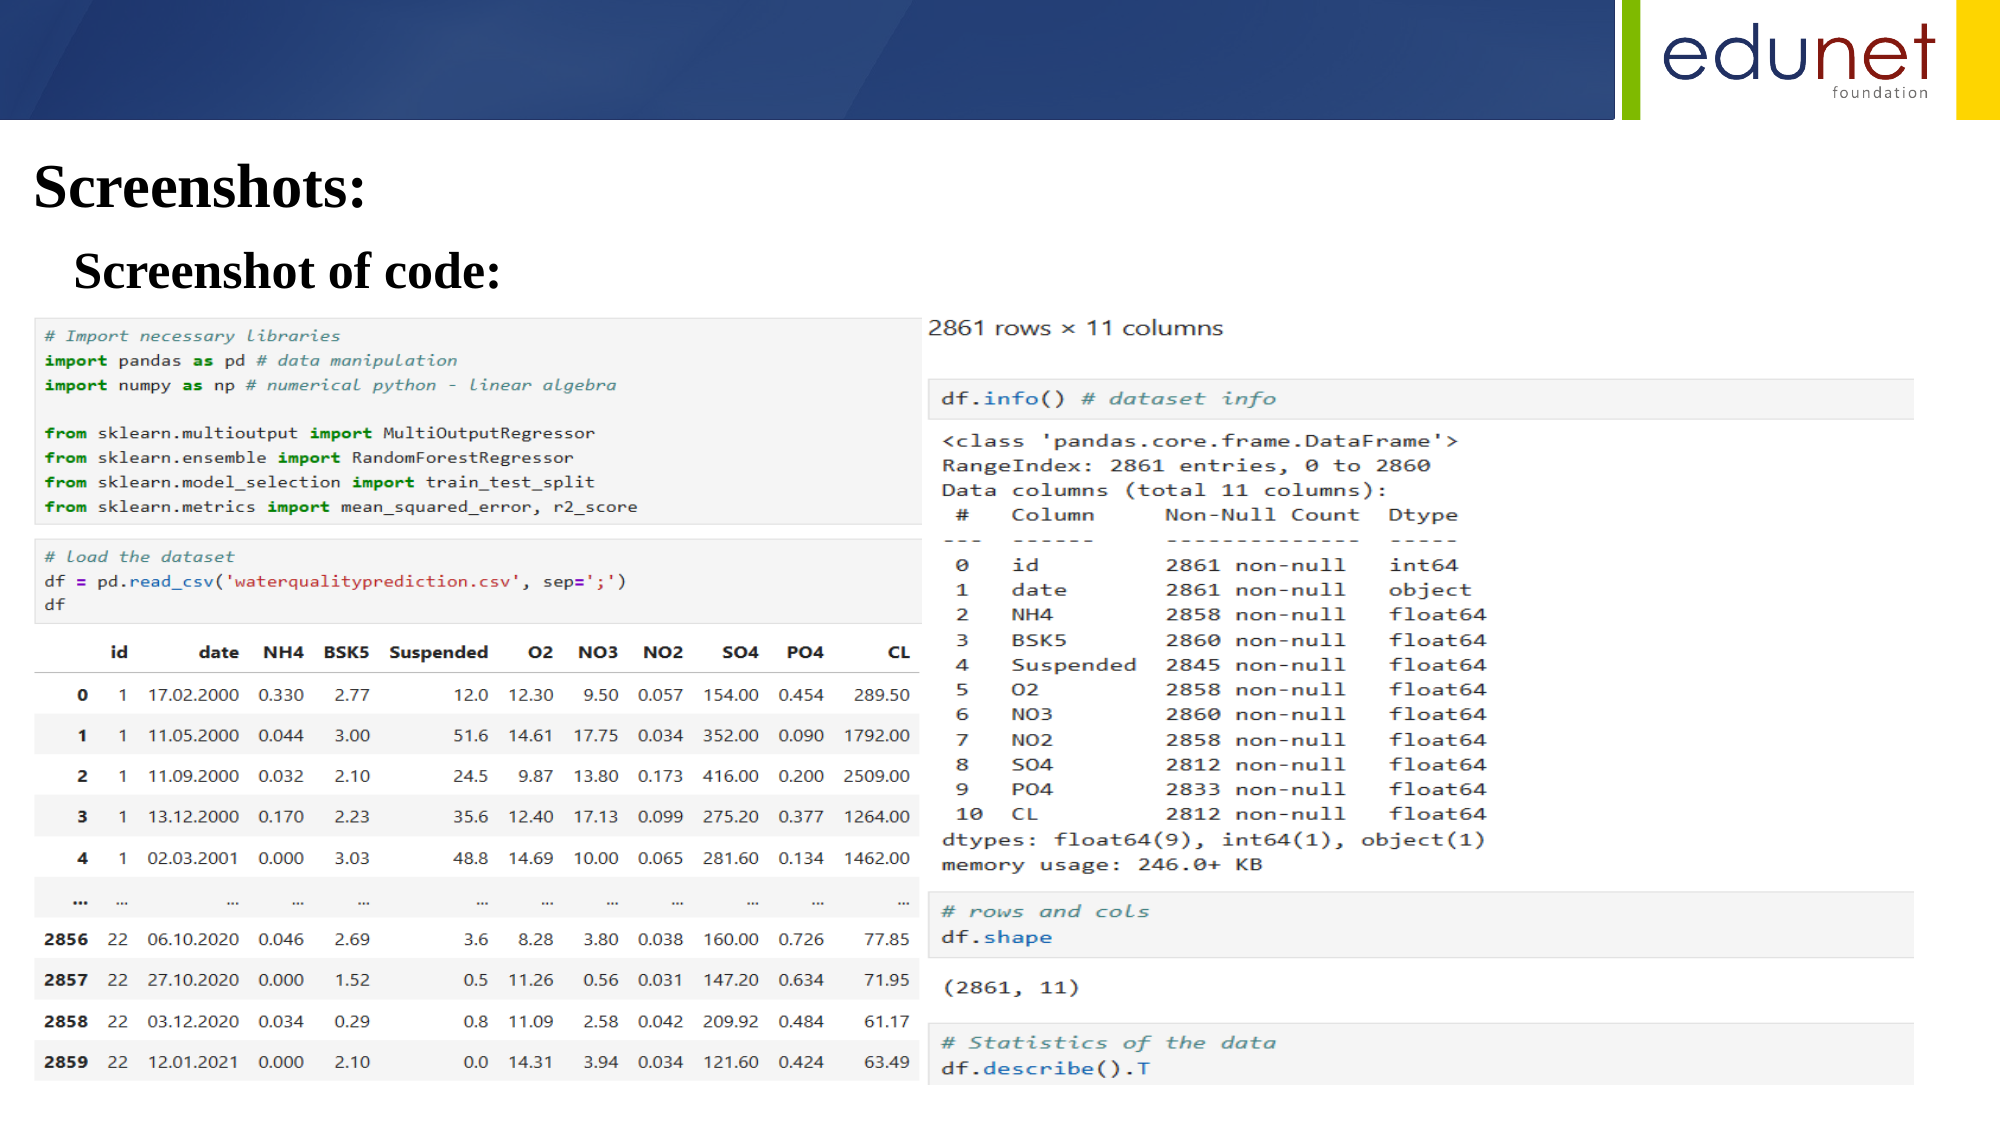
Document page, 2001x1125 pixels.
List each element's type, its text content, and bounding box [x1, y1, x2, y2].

picture [1652, 12, 1948, 108]
picture [31, 306, 1914, 1085]
text_box Screenshots: [18, 137, 1020, 228]
text_box Screenshot of code: [58, 228, 518, 305]
